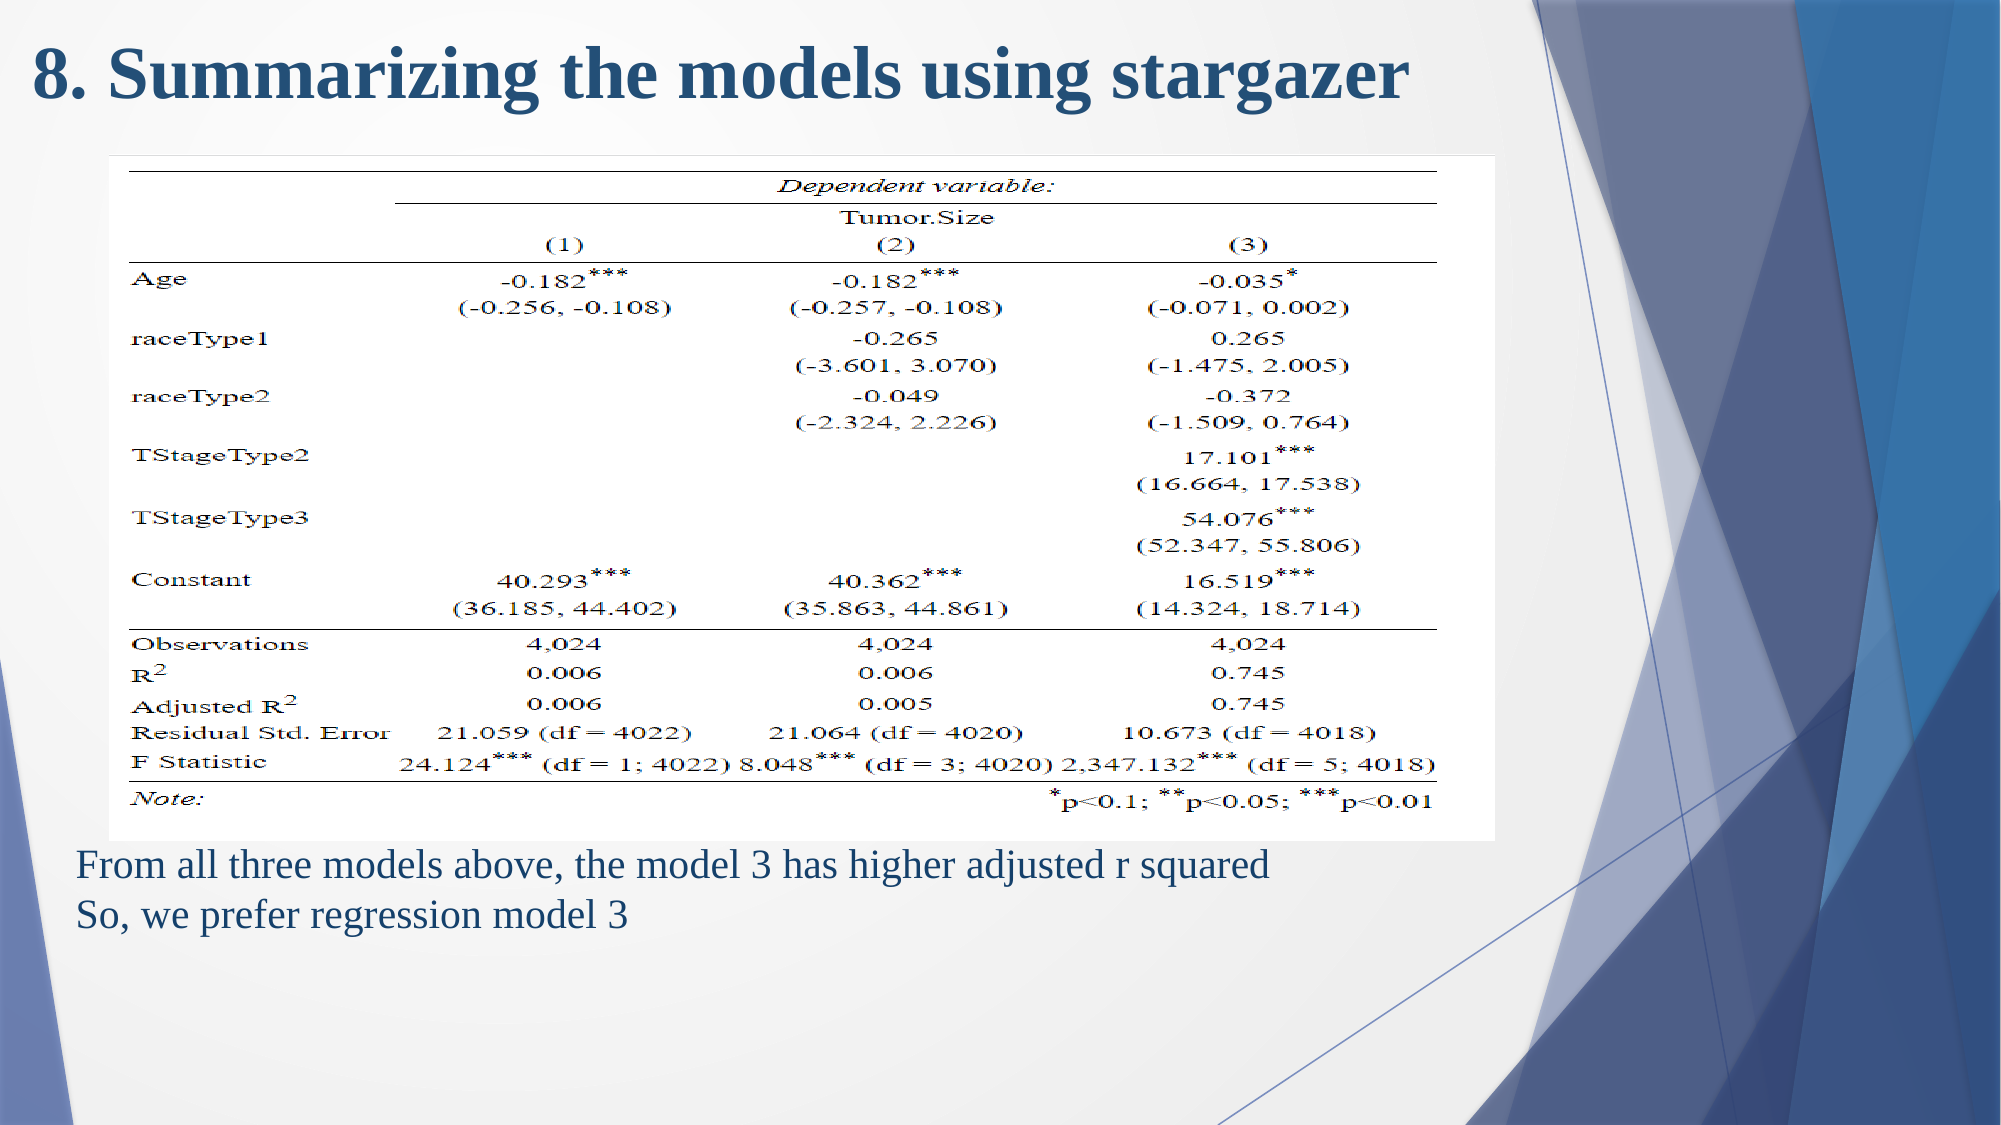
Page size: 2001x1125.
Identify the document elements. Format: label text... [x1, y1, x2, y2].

title 8. Summarizing the models using stargazer [17, 16, 1547, 155]
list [109, 154, 1495, 842]
text_box From all three models above, the model 3 has higher adjusted r squared So, we prefer regression model 3 [60, 829, 1747, 945]
